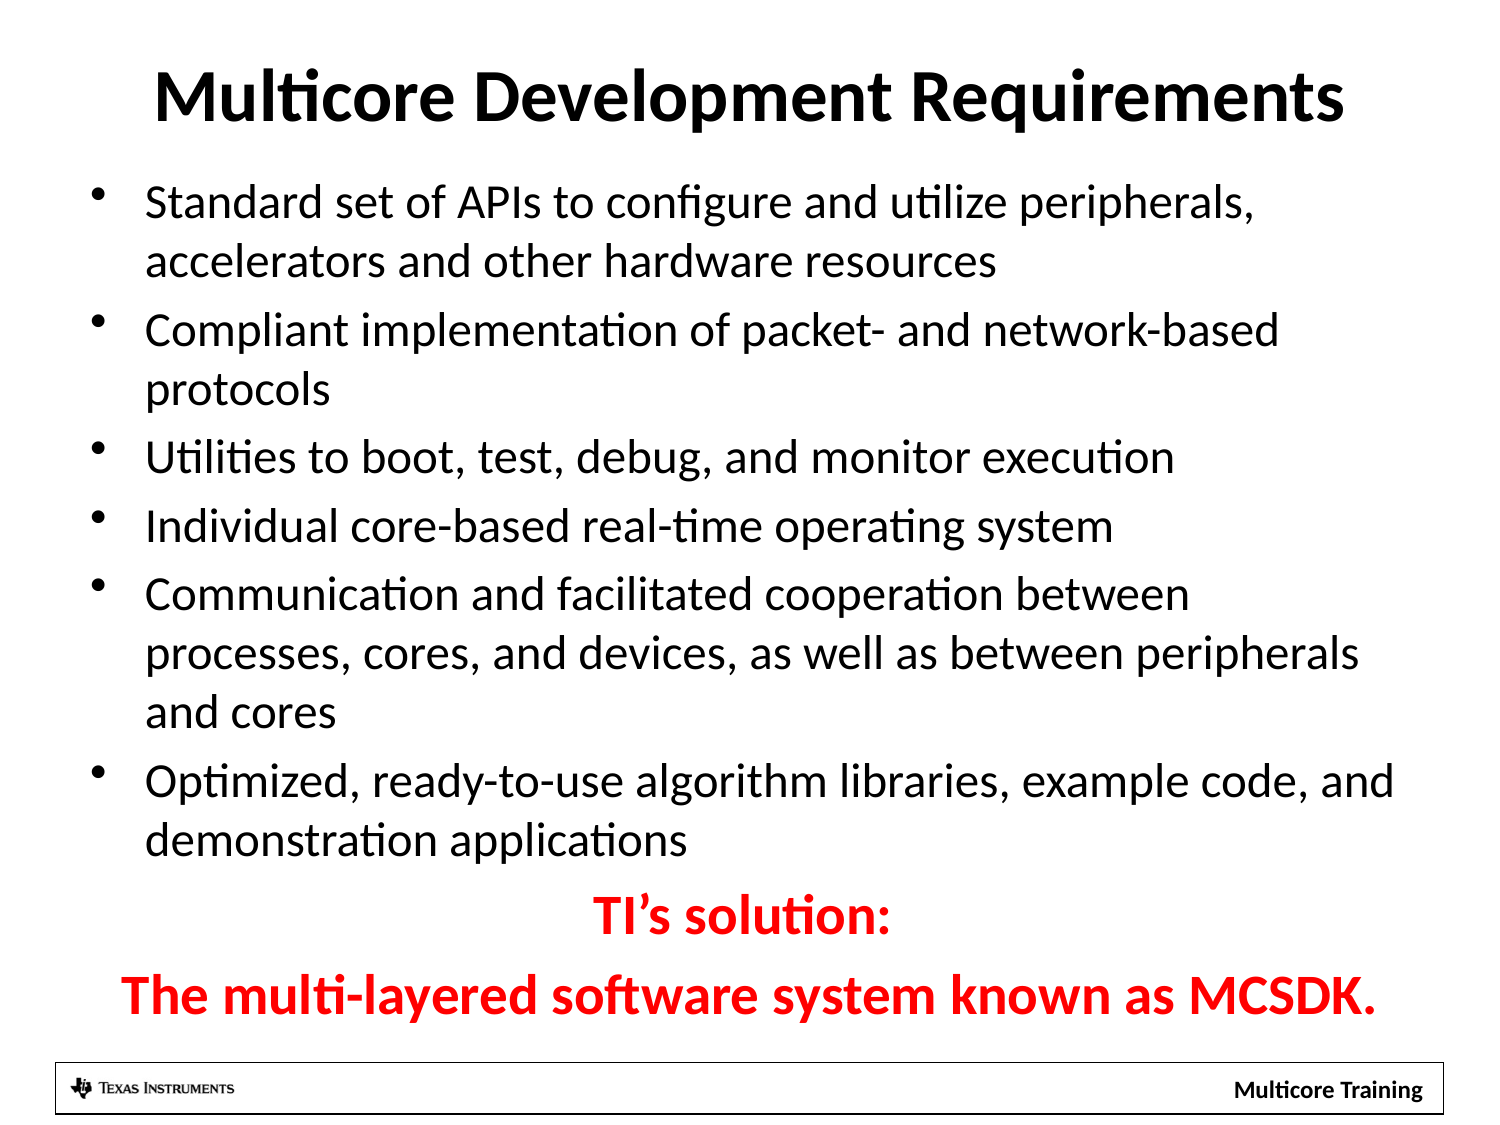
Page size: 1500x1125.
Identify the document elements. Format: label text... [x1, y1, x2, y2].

title Multicore Development Requirements [74, 44, 1426, 138]
list Standard set of APIs to configure and utilize peripherals, accelerators and other hardware resources Compliant implementation of packet- and network-based protocols Utilities to boot, test, debug, and monitor execution Individual core-based real-time operating system Communication and facilitated cooperation between processes, cores, and devices, as well as between peripherals and cores Optimized, ready-to-use algorithm libraries, example code, and demonstration applications TI’s solution: The multi-layered software system known as MCSDK. [74, 162, 1426, 1038]
picture [59, 1066, 245, 1110]
